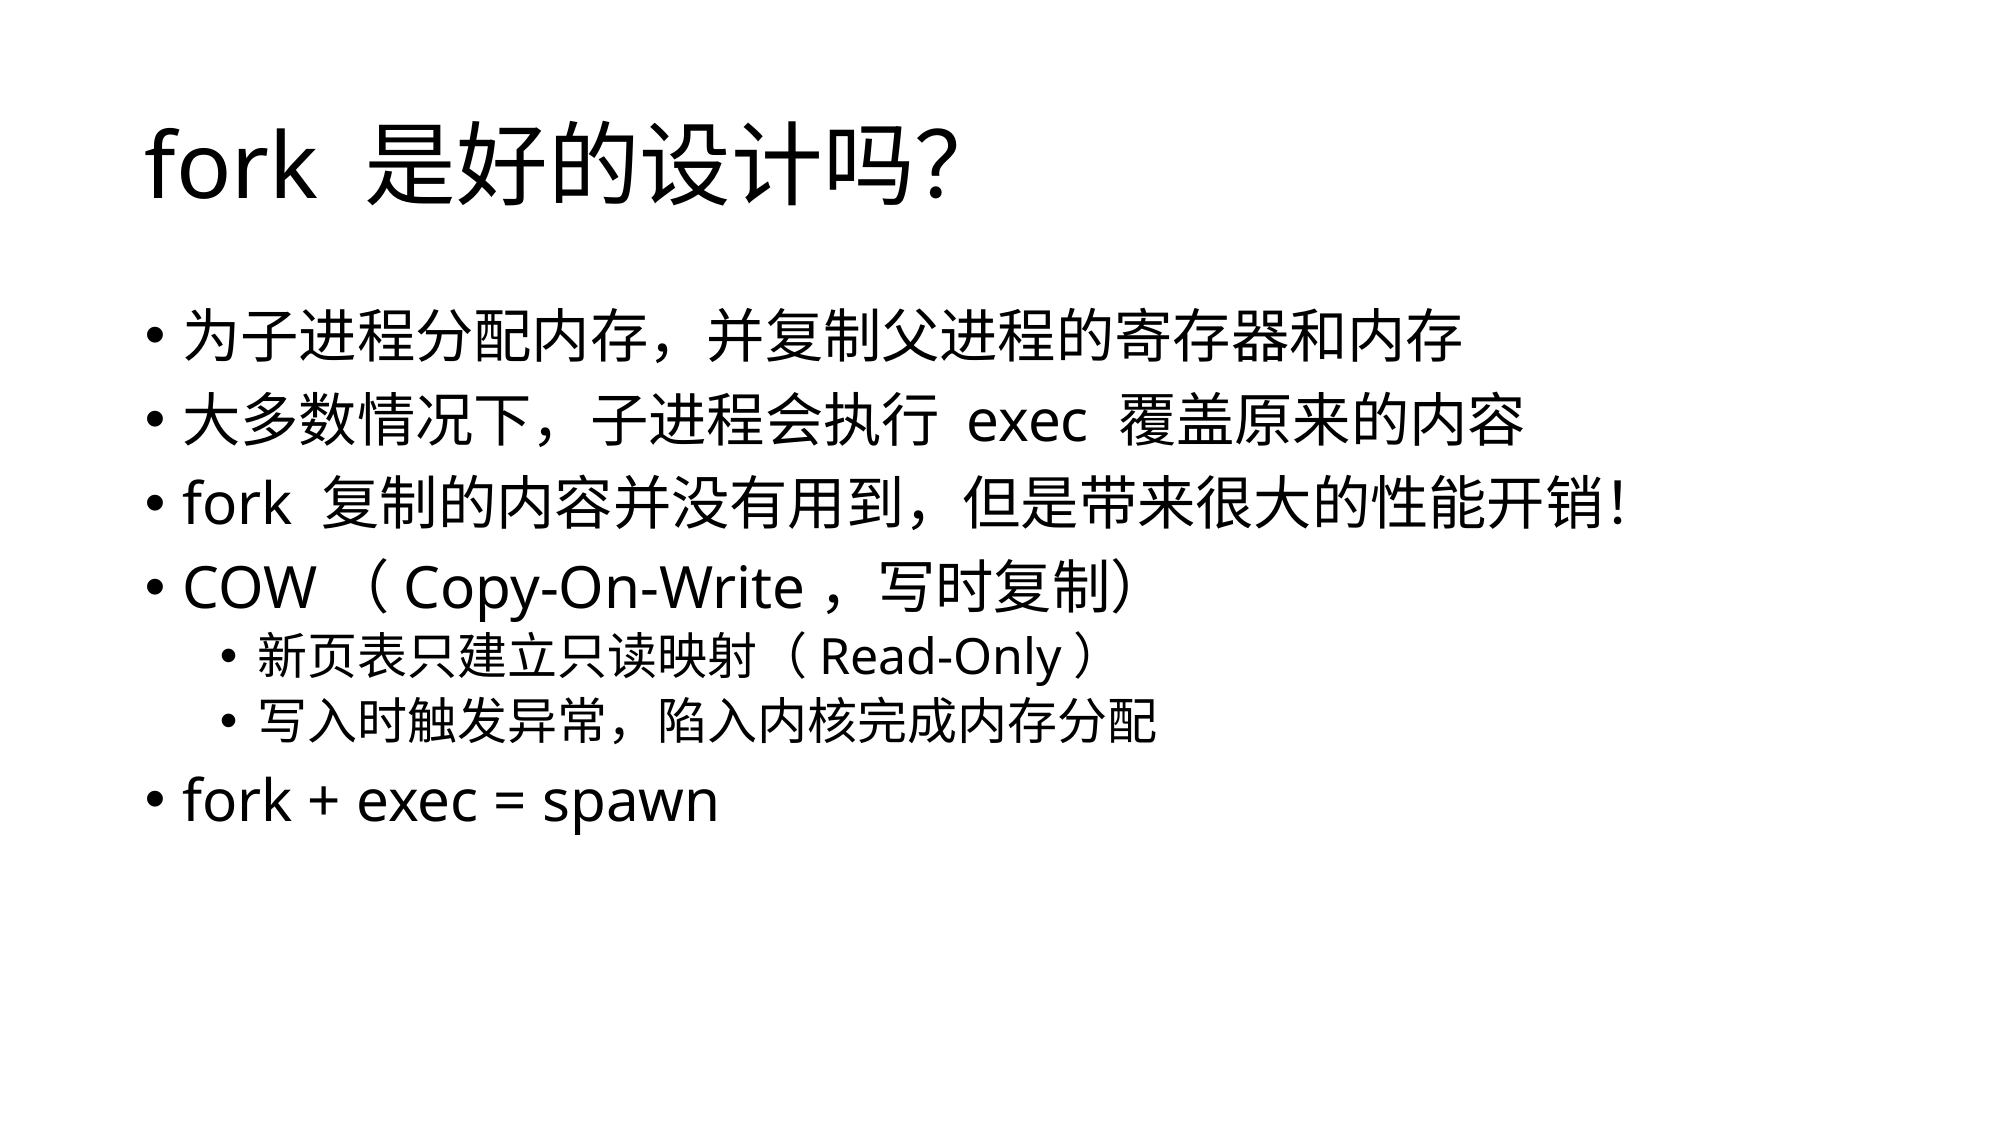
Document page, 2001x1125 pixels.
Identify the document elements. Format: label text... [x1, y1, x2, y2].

list 为子进程分配内存，并复制父进程的寄存器和内存 大多数情况下，子进程会执行 exec 覆盖原来的内容 fork 复制的内容并没有用到，但是带来很大的性能开销！ COW（Copy-On-Write，写时复制） 新页表只建立只读映射（Read-Only） 写入时触发异常，陷入内核完成内存分配 fork + exec = spawn [136, 298, 1863, 1014]
title fork 是好的设计吗？ [136, 59, 1863, 278]
